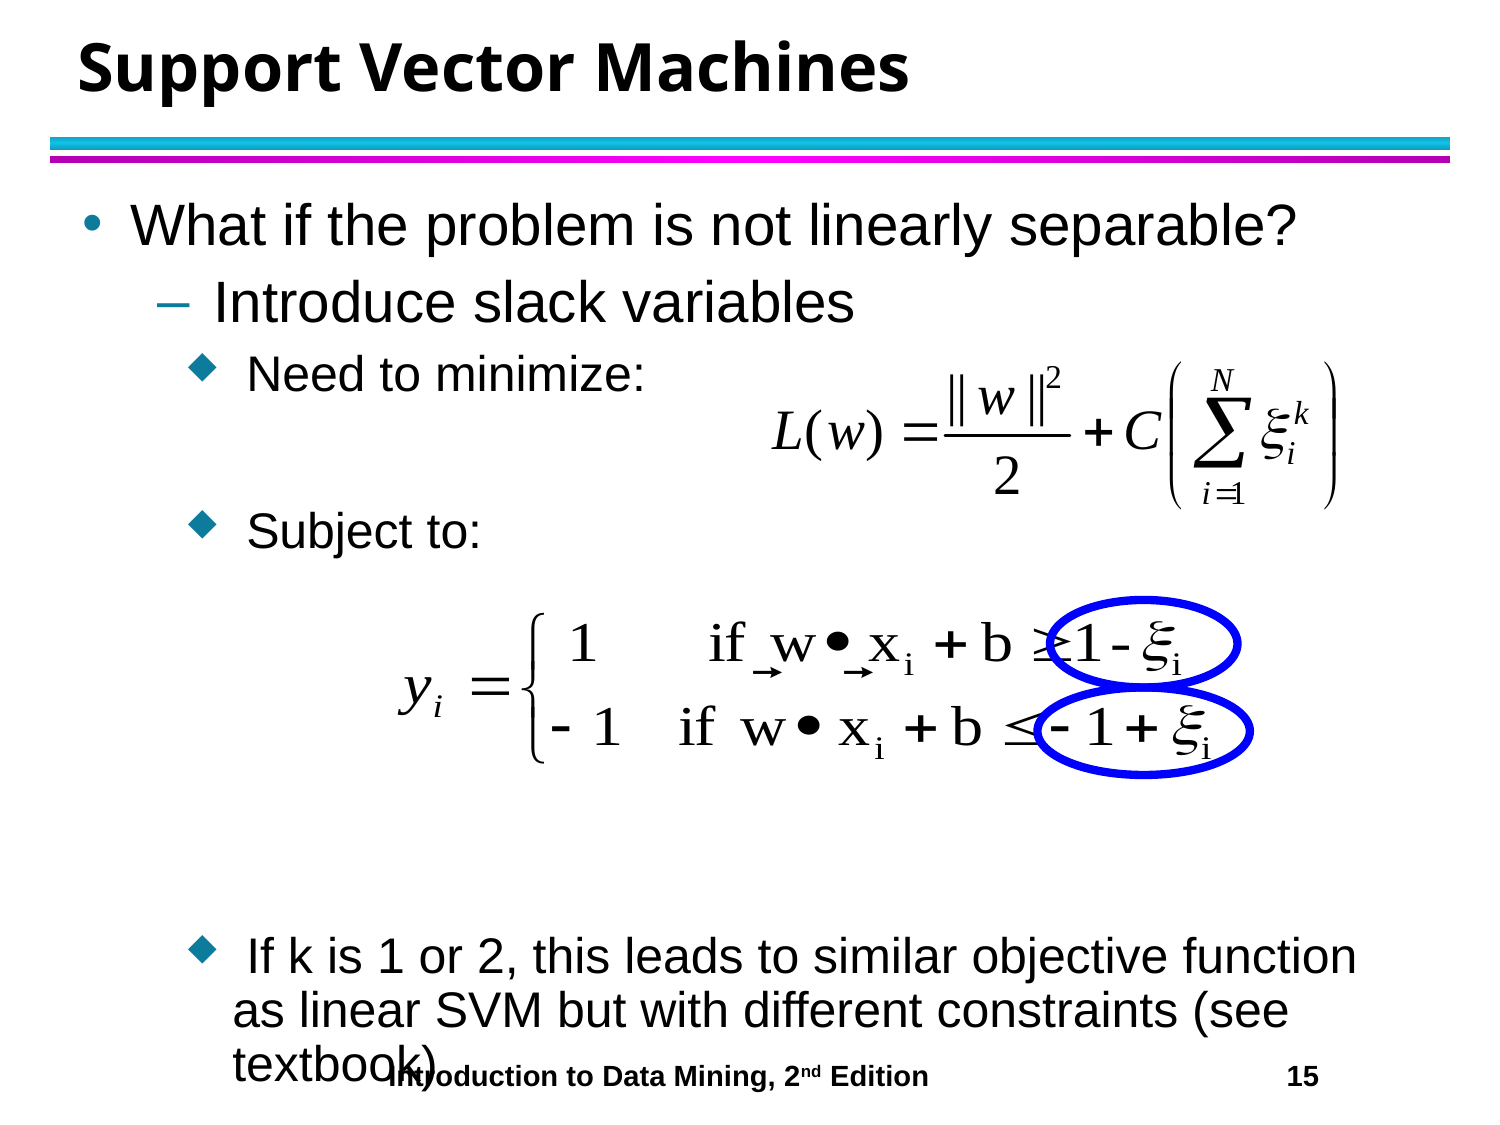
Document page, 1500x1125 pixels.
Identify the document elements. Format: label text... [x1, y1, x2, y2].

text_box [762, 349, 1352, 522]
list What if the problem is not linearly separable? Introduce slack variables Need to minimize: Subject to: If k is 1 or 2, this leads to similar objective function as linear SVM but with different constraints (see textbook) [67, 187, 1432, 1038]
title Support Vector Machines [62, 24, 1421, 113]
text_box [387, 599, 1227, 779]
text_box [1230, 626, 1238, 661]
text_box [1230, 705, 1250, 757]
